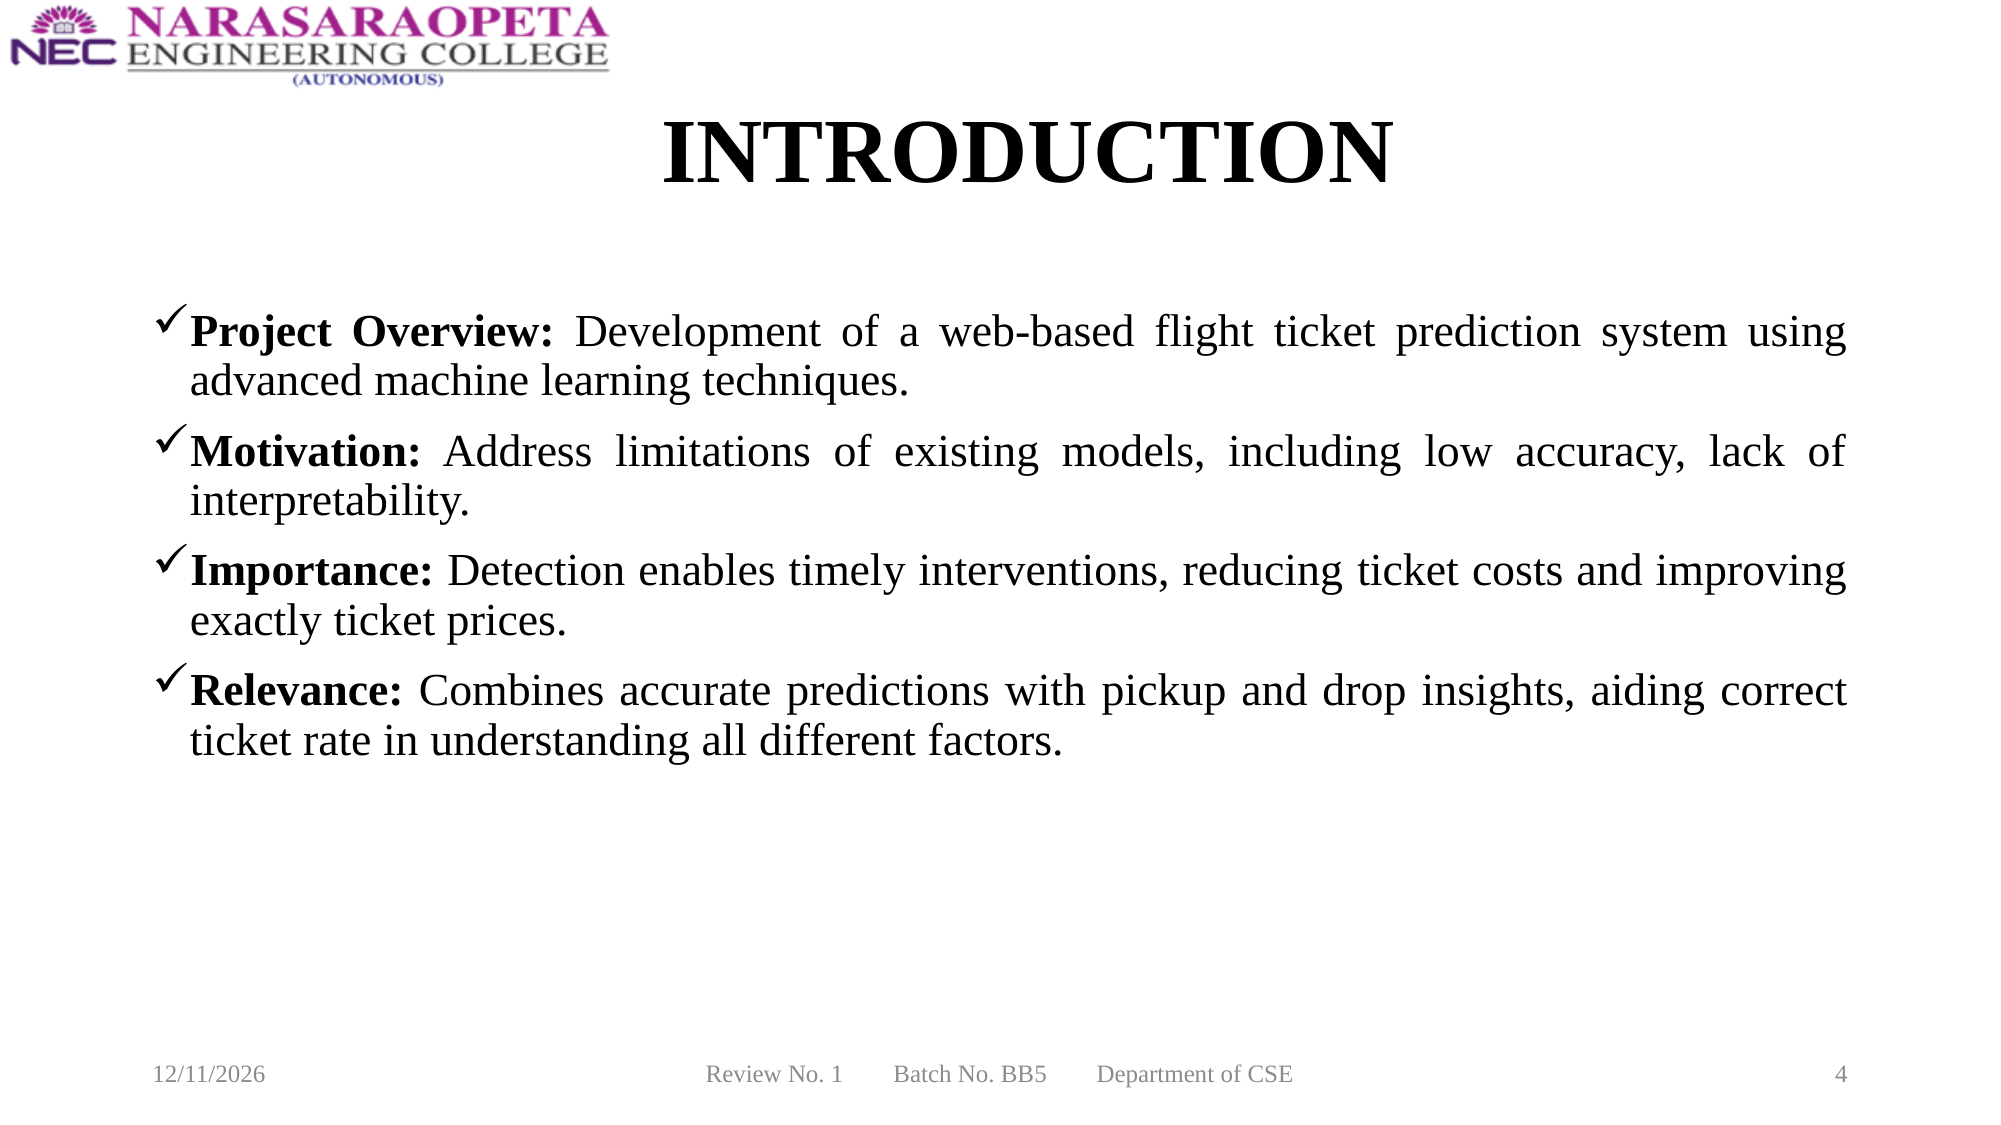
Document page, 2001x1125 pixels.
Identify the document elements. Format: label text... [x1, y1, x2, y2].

footer Review No. 1 Batch No. BB5 Department of CSE [662, 1042, 1338, 1103]
picture [0, 0, 1280, 719]
list Project Overview: Development of a web-based flight ticket prediction system using advanced machine learning techniques. Motivation: Address limitations of existing models, including low accuracy, lack of interpretability. Importance: Detection enables timely interventions, reducing ticket costs and improving exactly ticket prices. Relevance: Combines accurate predictions with pickup and drop insights, aiding correct ticket rate in understanding all different factors. [137, 299, 1863, 1014]
slide_number 4 [1412, 1042, 1863, 1103]
title INTRODUCTION [193, 59, 1863, 245]
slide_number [137, 1042, 588, 1103]
